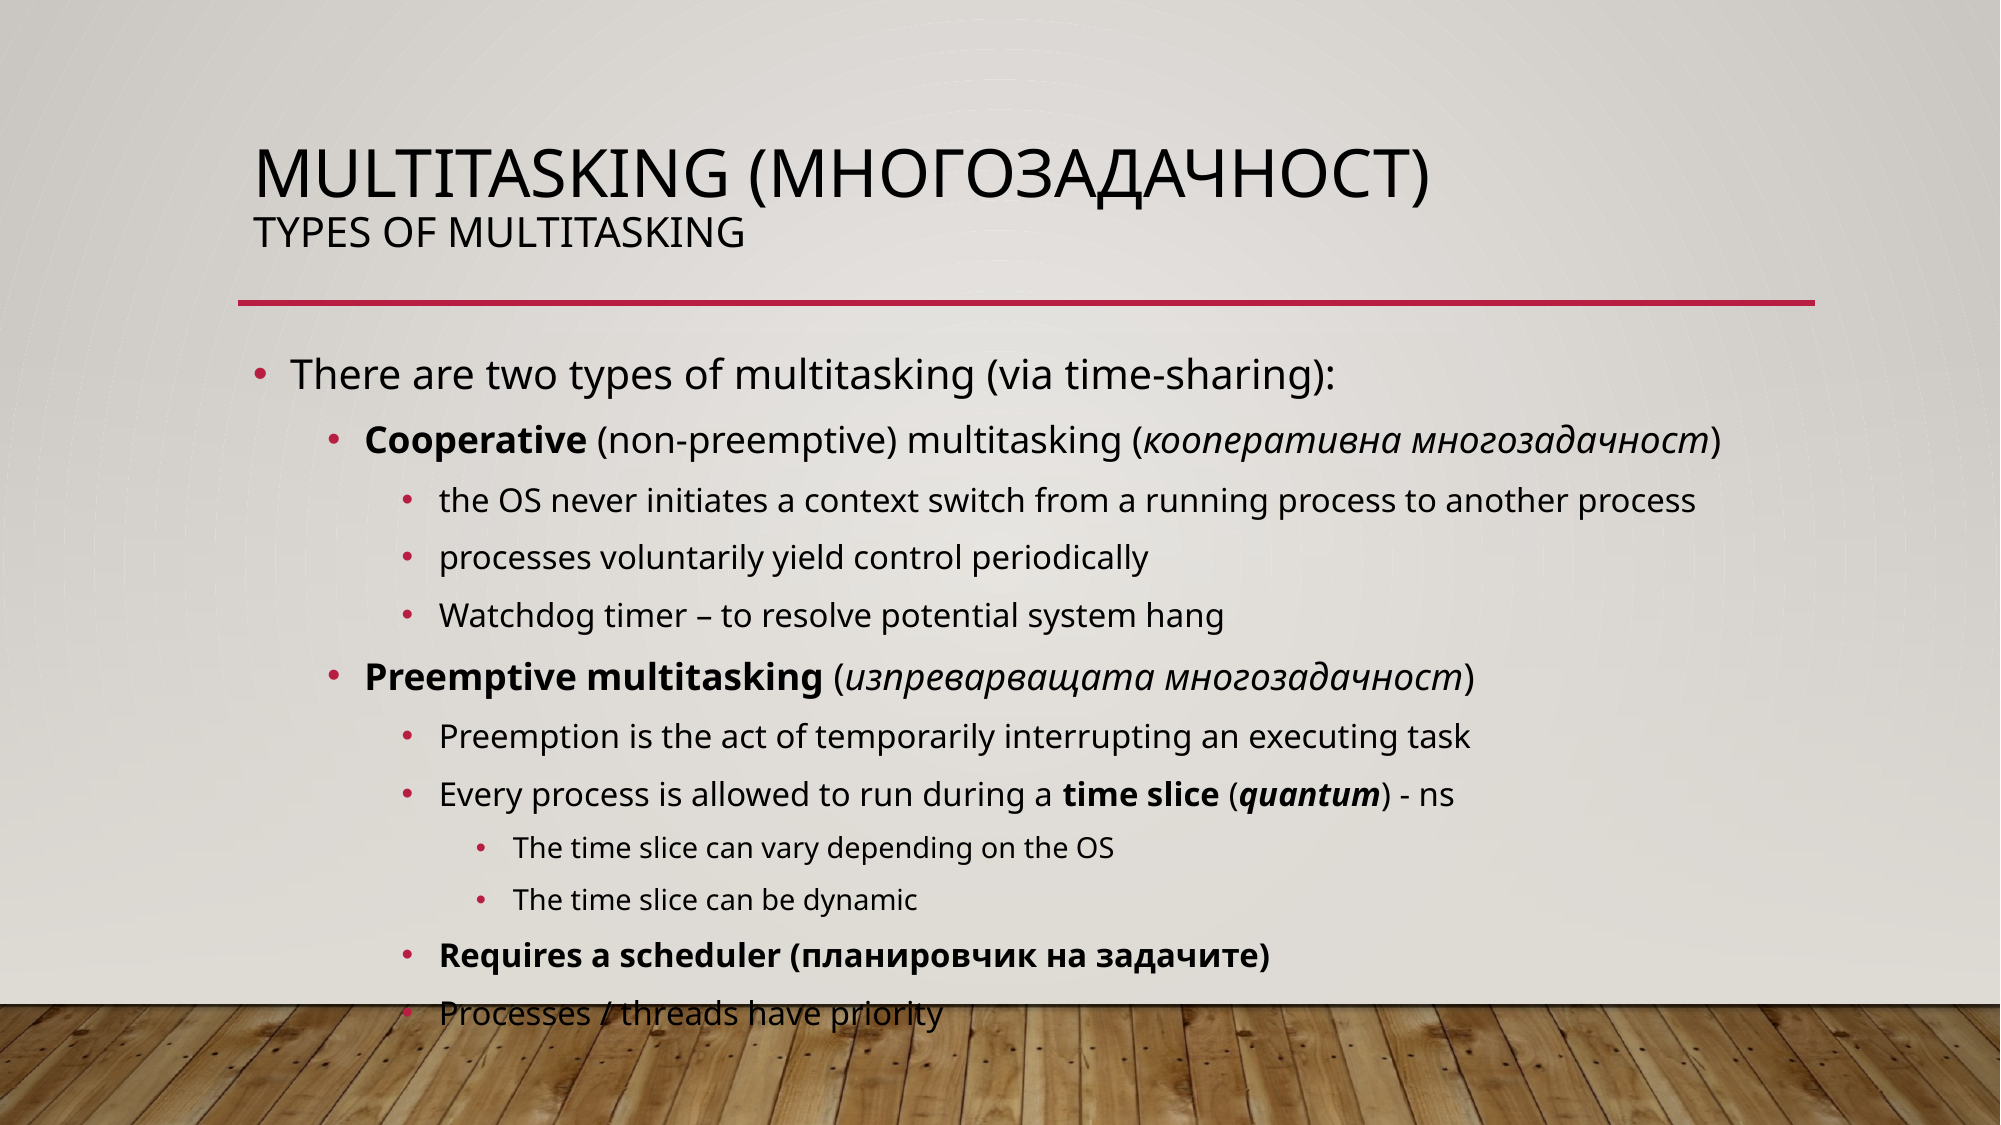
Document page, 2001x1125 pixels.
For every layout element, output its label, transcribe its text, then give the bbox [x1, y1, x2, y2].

picture [0, 1004, 2000, 1125]
title Multitasking (многозадачност) Types of multitasking [238, 131, 1814, 305]
list There are two types of multitasking (via time-sharing): Cooperative (non-preemptive) multitasking (кооперативна многозадачност) the OS never initiates a context switch from a running process to another process processes voluntarily yield control periodically Watchdog timer – to resolve potential system hang Preemptive multitasking (изпреварващата многозадачност) Preemption is the act of temporarily interrupting an executing task Every process is allowed to run during a time slice (quantum) - ns The time slice can vary depending on the OS The time slice can be dynamic Requires a scheduler (планировчик на задачите) Processes / threads have priority [238, 330, 1814, 1043]
